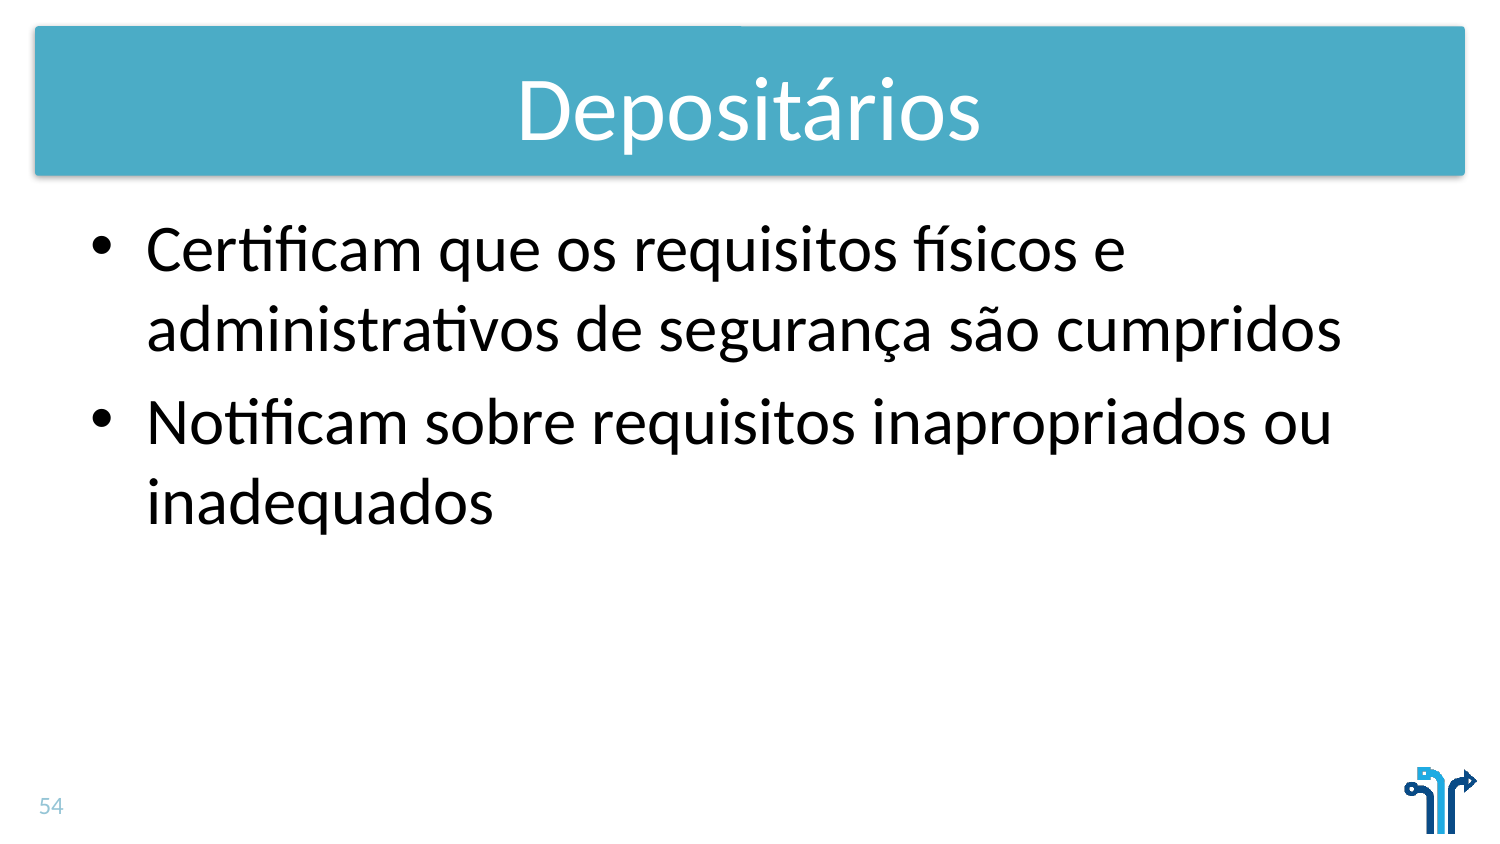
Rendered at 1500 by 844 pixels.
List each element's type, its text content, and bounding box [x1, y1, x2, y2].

title Depositários [75, 33, 1425, 175]
slide_number 54 [23, 782, 188, 828]
picture [1401, 763, 1483, 836]
list Certificam que os requisitos físicos e administrativos de segurança são cumpridos Notificam sobre requisitos inapropriados ou inadequados [75, 196, 1425, 754]
